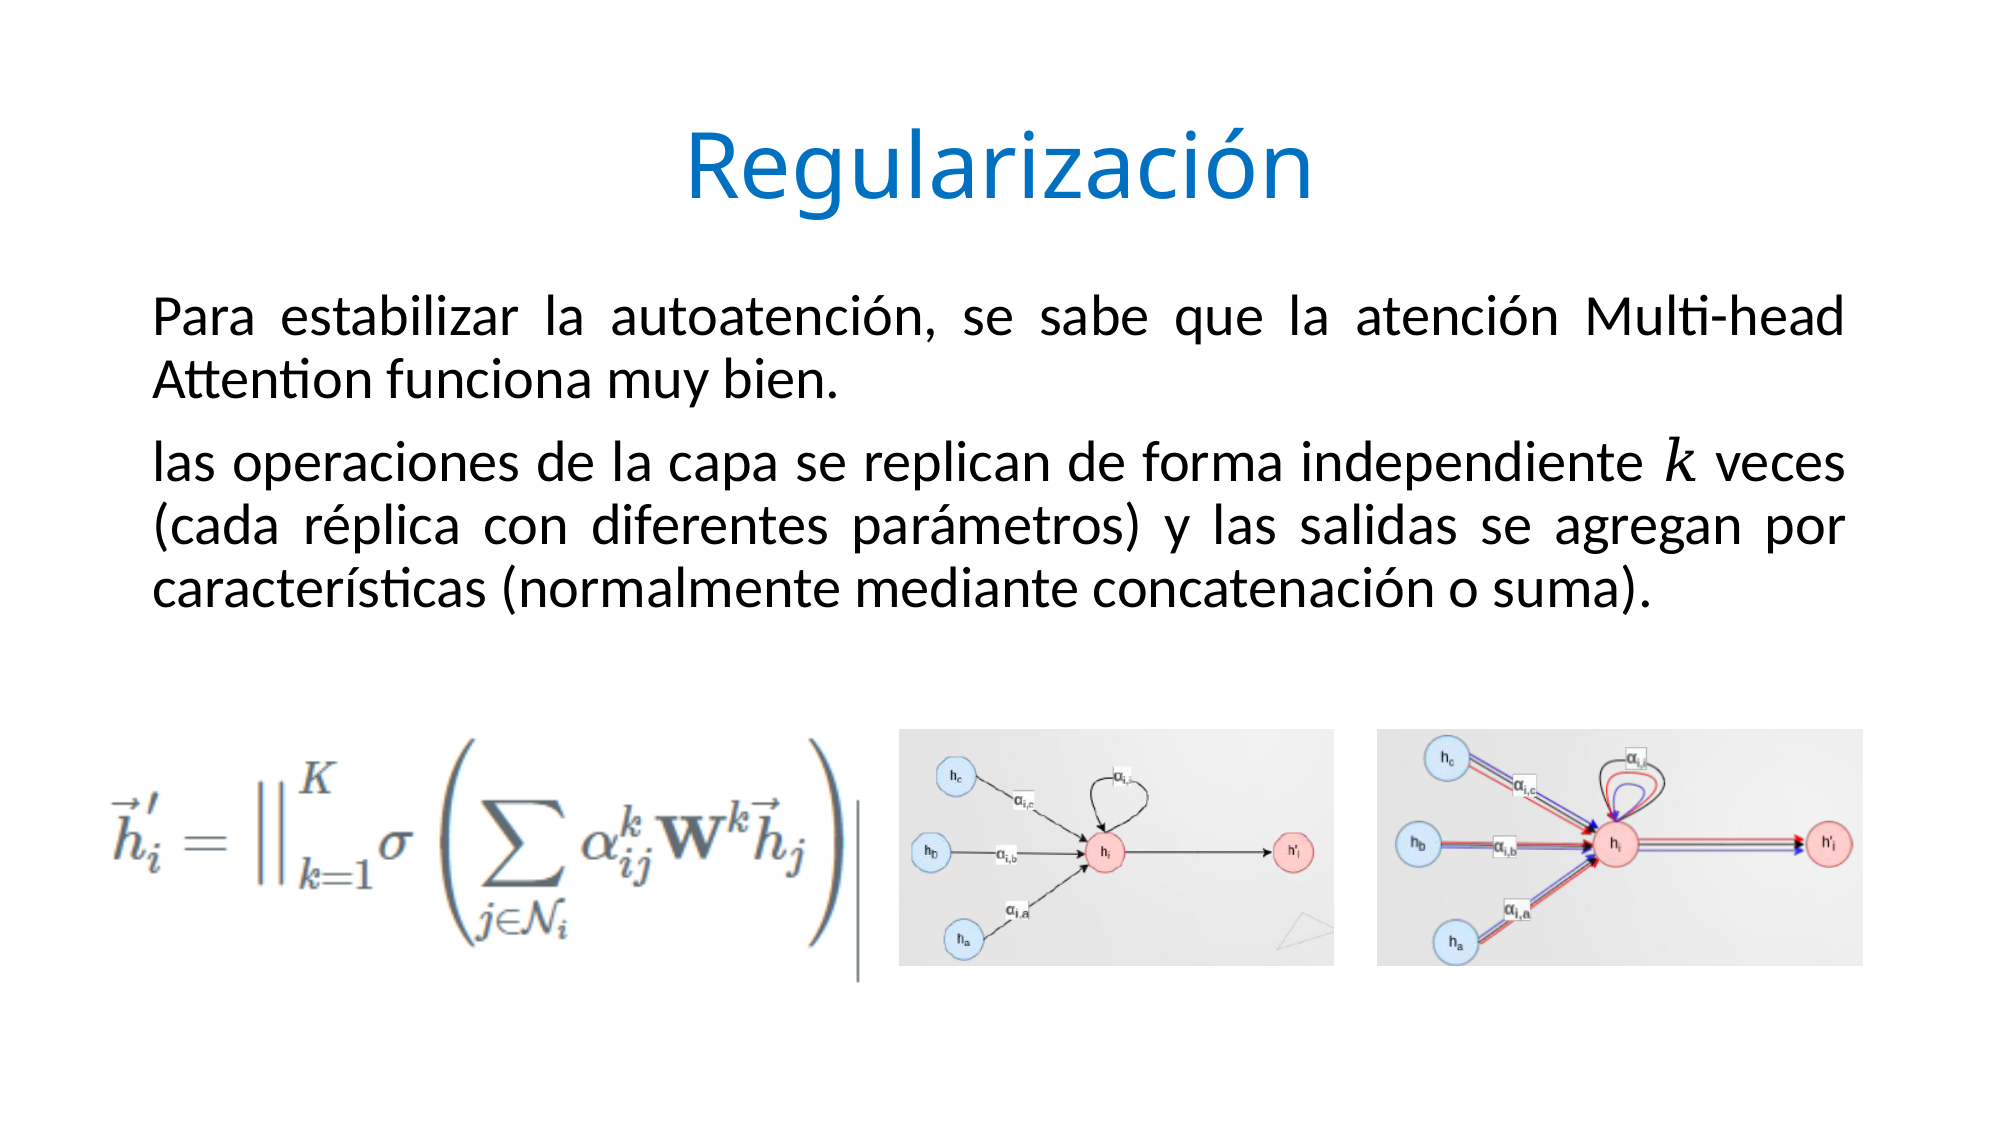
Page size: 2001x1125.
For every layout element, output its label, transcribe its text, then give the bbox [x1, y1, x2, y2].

title Regularización [137, 59, 1863, 277]
list Para estabilizar la autoatención, se sabe que la atención Multi-head Attention funciona muy bien. las operaciones de la capa se replican de forma independiente 𝑘 veces (cada réplica con diferentes parámetros) y las salidas se agregan por características (normalmente mediante concatenación o suma). [137, 277, 1863, 1014]
picture [899, 729, 1334, 966]
picture [1377, 729, 1863, 966]
picture [99, 703, 862, 992]
